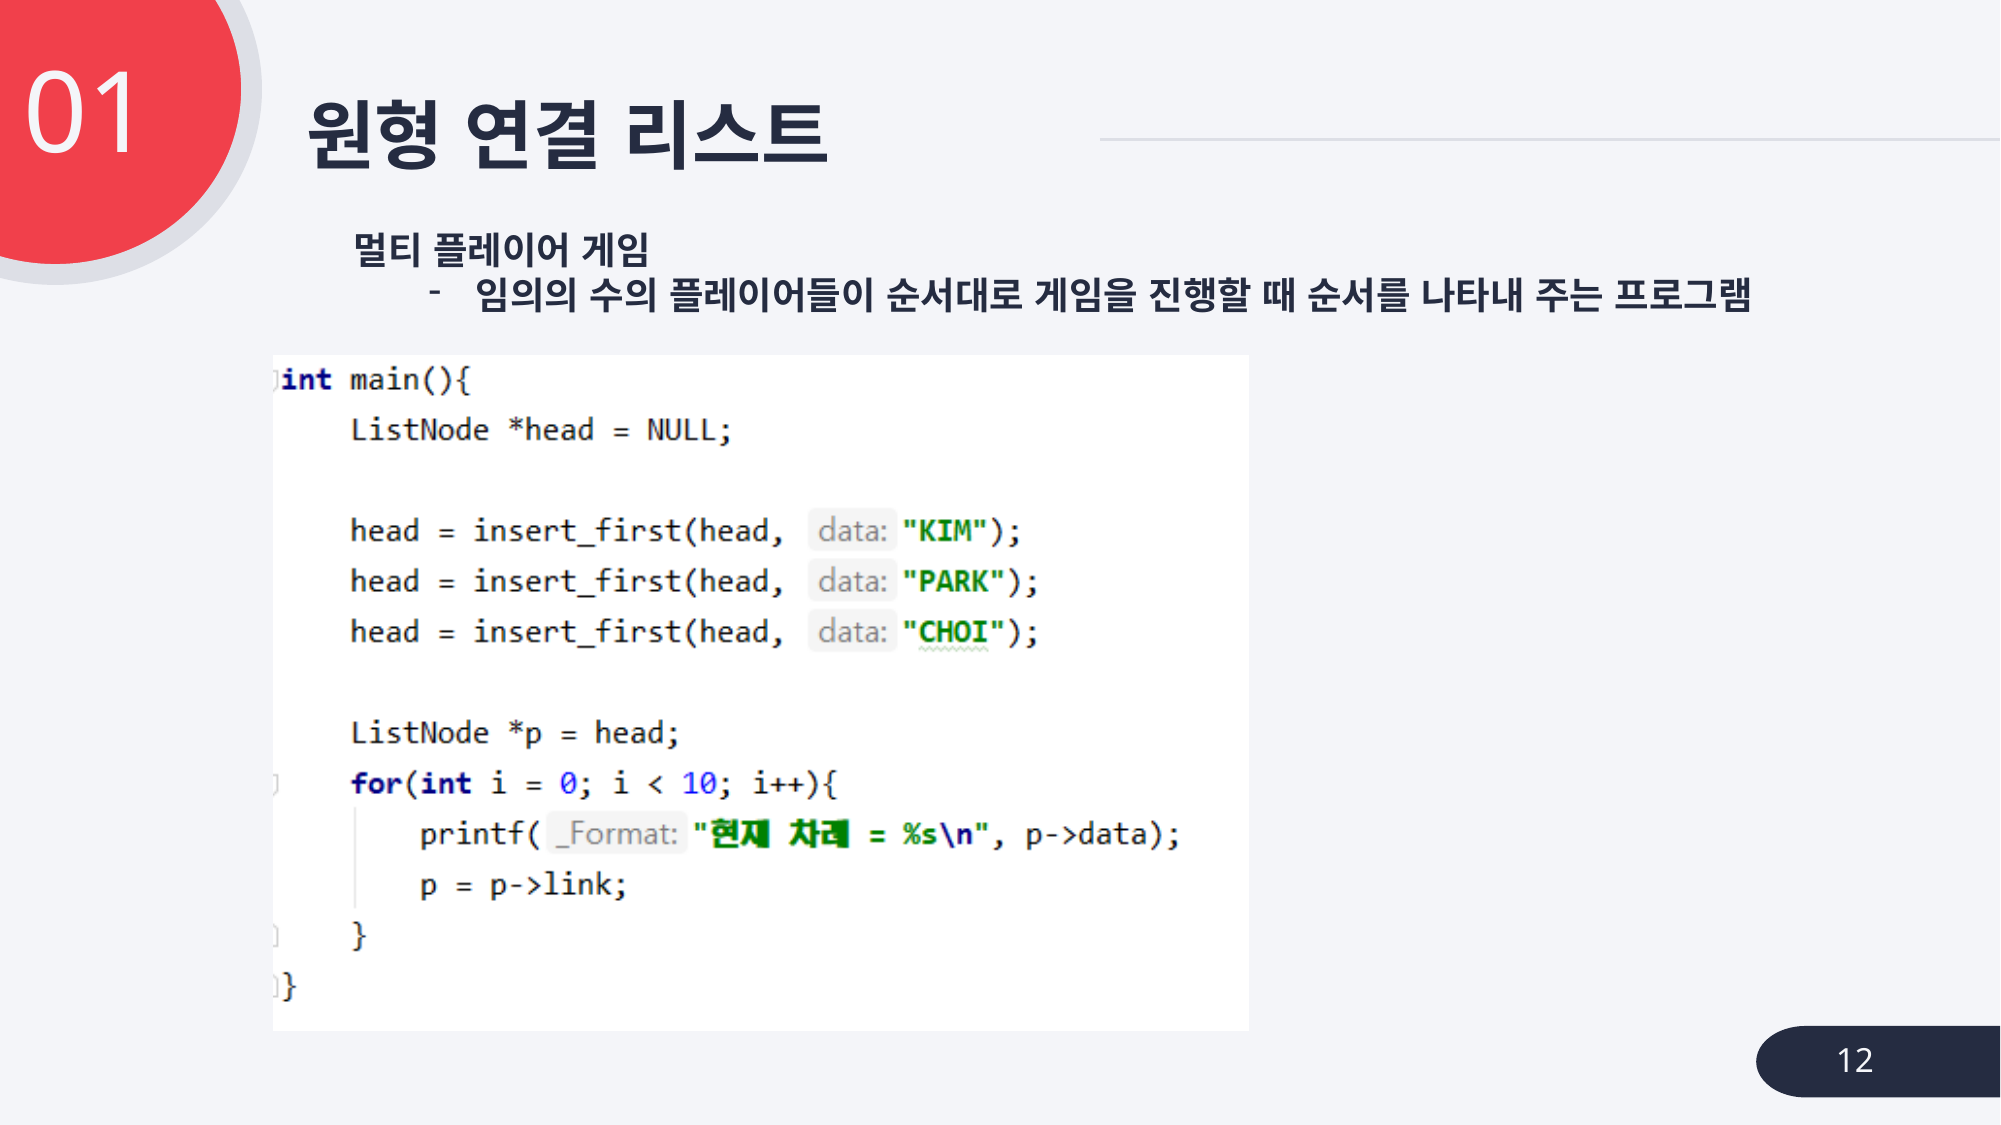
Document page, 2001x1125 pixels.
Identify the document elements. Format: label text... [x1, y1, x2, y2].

text_box 멀티 플레이어 게임 임의의 수의 플레이어들이 순서대로 게임을 진행할 때 순서를 나타내 주는 프로그램 [338, 219, 1780, 325]
slide_number 12 [1820, 1031, 1984, 1092]
title 원형 연결 리스트 [290, 89, 1100, 191]
picture [273, 355, 1249, 1031]
list 01 [0, 47, 167, 186]
